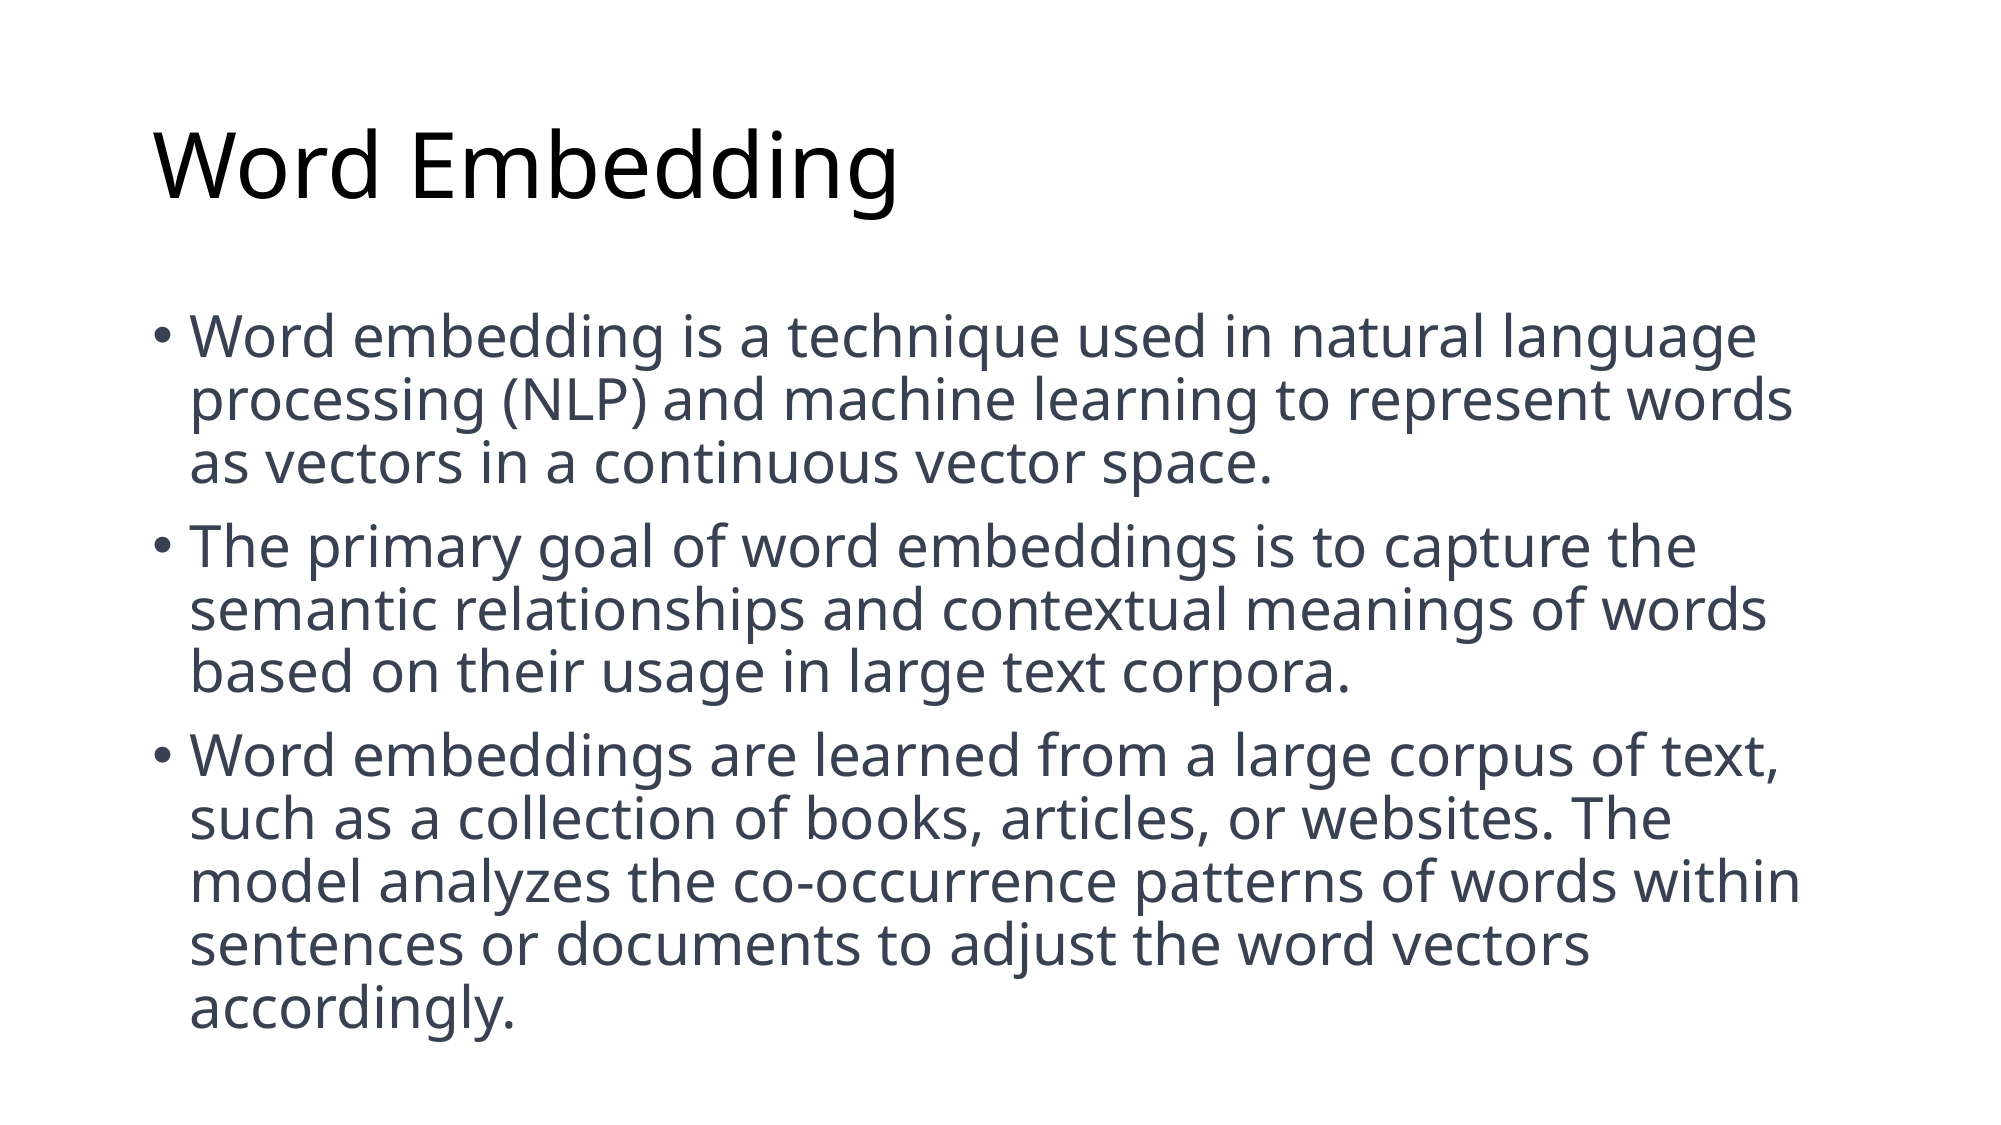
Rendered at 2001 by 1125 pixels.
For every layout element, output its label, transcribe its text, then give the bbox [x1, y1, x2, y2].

list Word embedding is a technique used in natural language processing (NLP) and machine learning to represent words as vectors in a continuous vector space. The primary goal of word embeddings is to capture the semantic relationships and contextual meanings of words based on their usage in large text corpora. Word embeddings are learned from a large corpus of text, such as a collection of books, articles, or websites. The model analyzes the co-occurrence patterns of words within sentences or documents to adjust the word vectors accordingly. [137, 299, 1863, 1014]
title Word Embedding [137, 59, 1863, 278]
